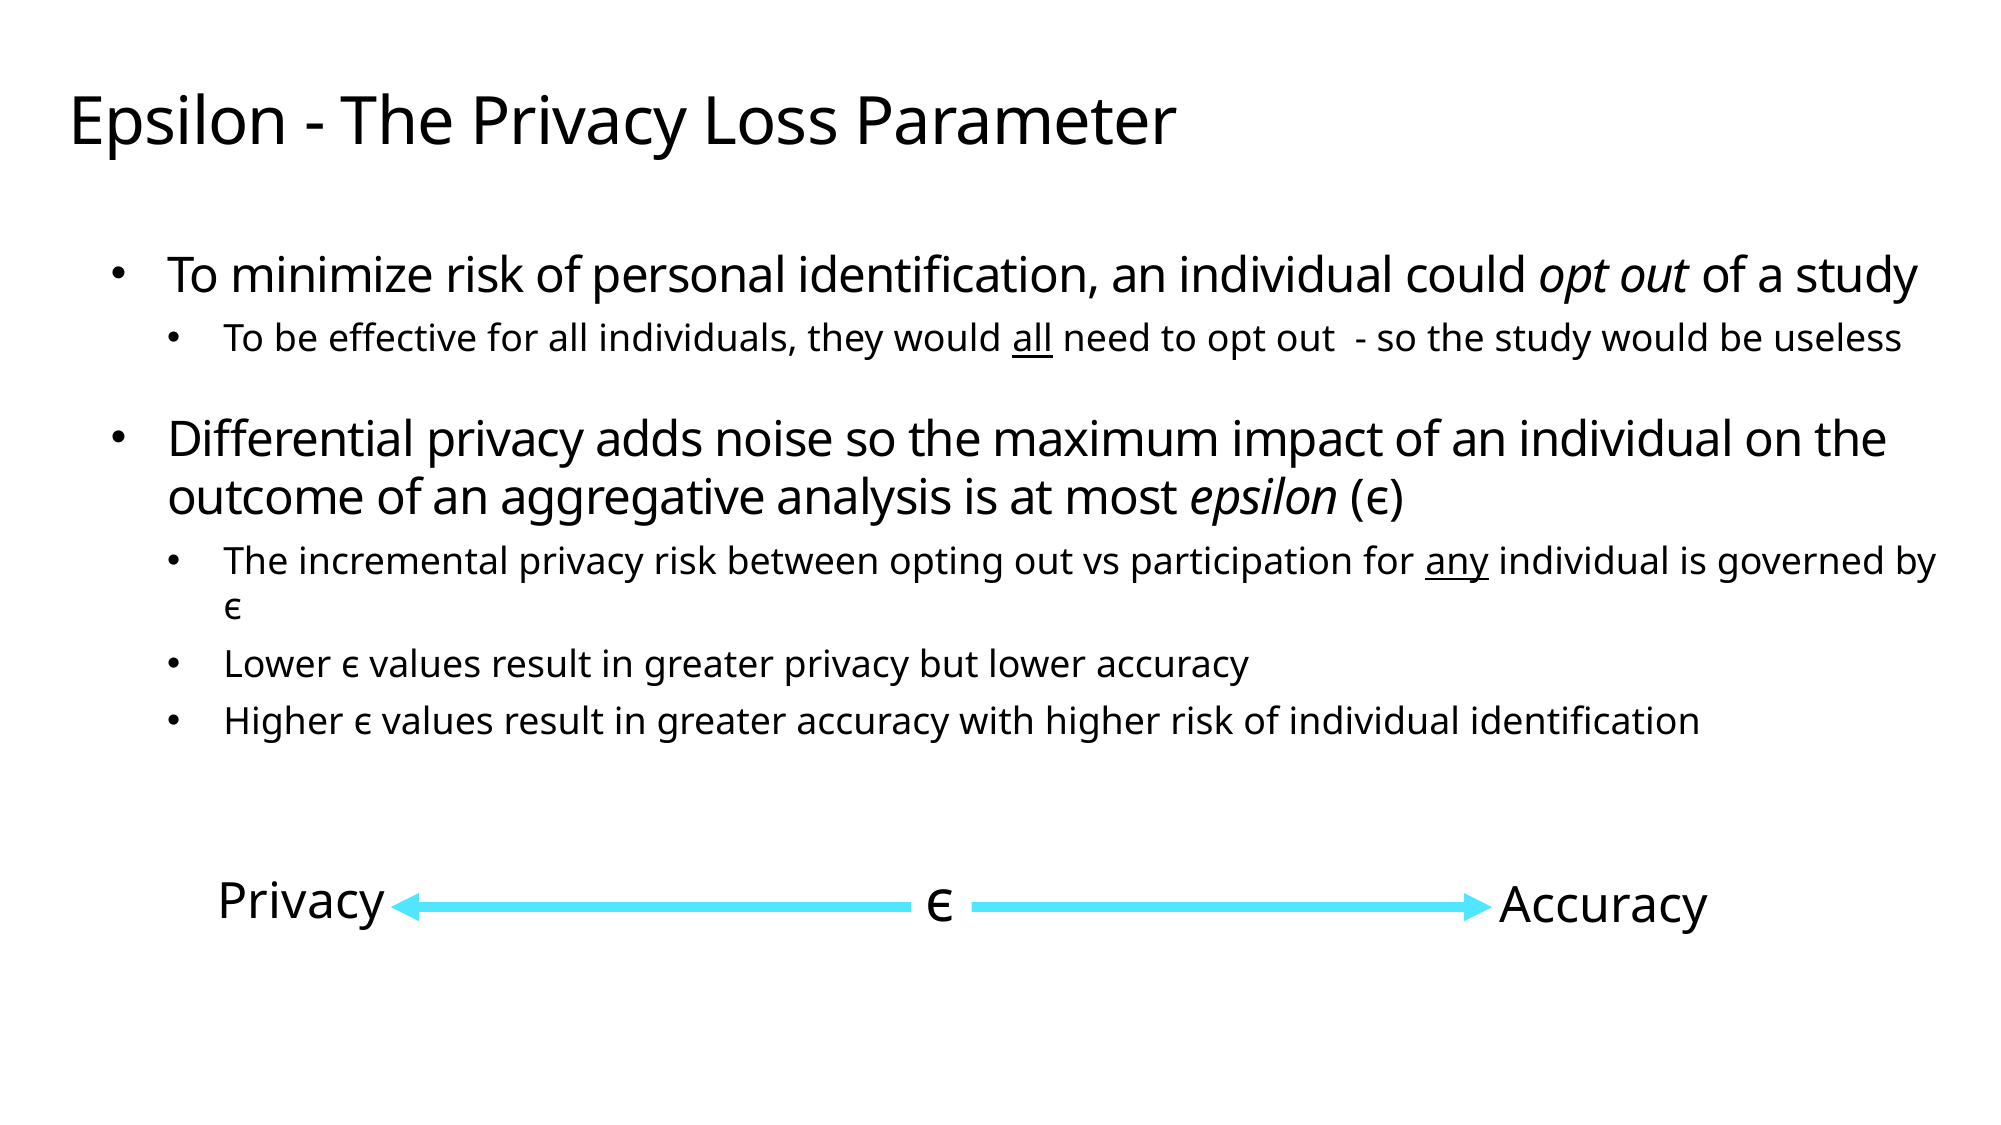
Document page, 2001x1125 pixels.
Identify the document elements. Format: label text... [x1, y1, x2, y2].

list To minimize risk of personal identification, an individual could opt out of a study To be effective for all individuals, they would all need to opt out - so the study would be useless Differential privacy adds noise so the maximum impact of an individual on the outcome of an aggregative analysis is at most epsilon (ϵ) The incremental privacy risk between opting out vs participation for any individual is governed by ϵ Lower ϵ values result in greater privacy but lower accuracy Higher ϵ values result in greater accuracy with higher risk of individual identification [95, 235, 1957, 712]
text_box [193, 850, 1734, 959]
title Epsilon - The Privacy Loss Parameter [68, 72, 1930, 184]
